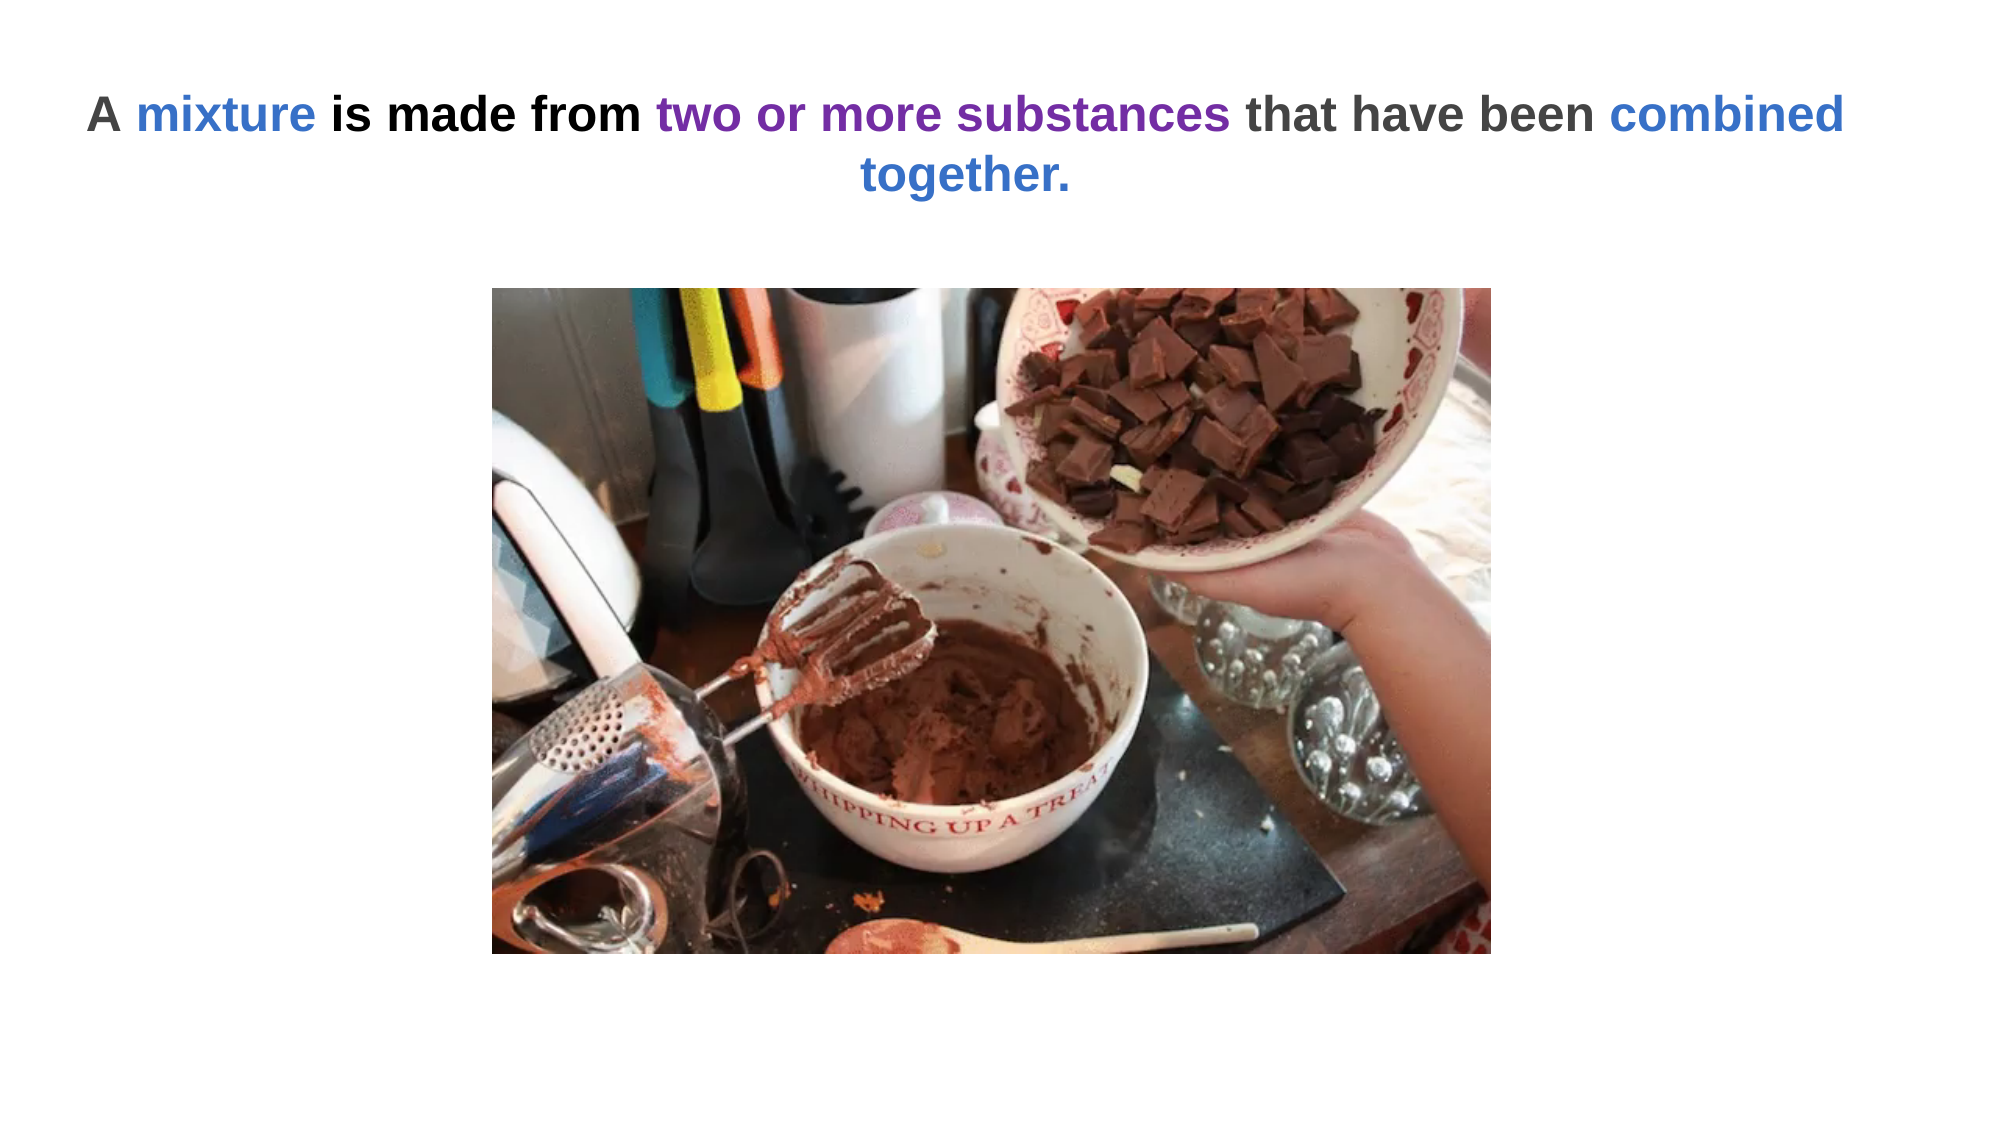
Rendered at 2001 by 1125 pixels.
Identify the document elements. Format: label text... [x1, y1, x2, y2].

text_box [491, 287, 1492, 955]
text_box A mixture is made from two or more substances that have been combined together. [39, 73, 1892, 209]
